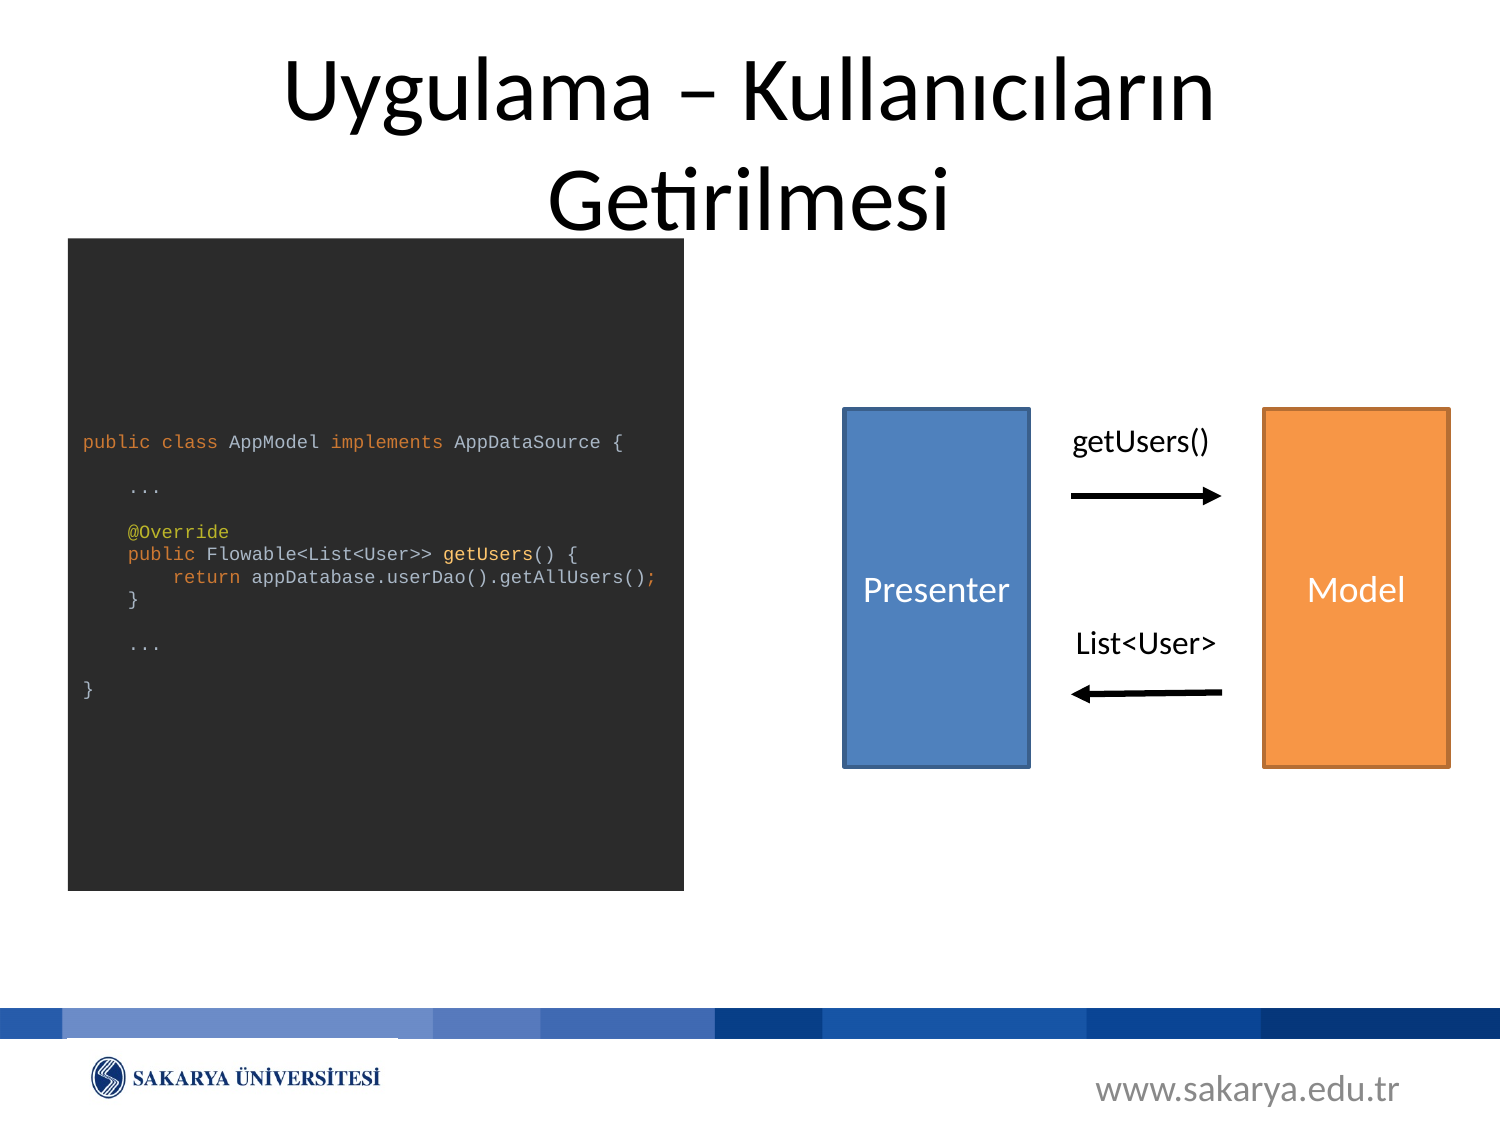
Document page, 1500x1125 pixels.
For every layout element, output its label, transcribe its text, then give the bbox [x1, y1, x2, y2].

text_box List<User> [1060, 613, 1245, 669]
text_box Presenter [842, 407, 1031, 769]
text_box getUsers() [1057, 411, 1275, 467]
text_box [0, 1007, 1500, 1088]
list public class AppModel implements AppDataSource { ... @Override public Flowable<List<User>> getUsers() { return appDatabase.userDao().getAllUsers(); } ... } [67, 238, 684, 891]
text_box Model [1262, 407, 1451, 769]
picture [67, 1037, 399, 1115]
title Uygulama – Kullanıcıların Getirilmesi [75, 45, 1425, 233]
